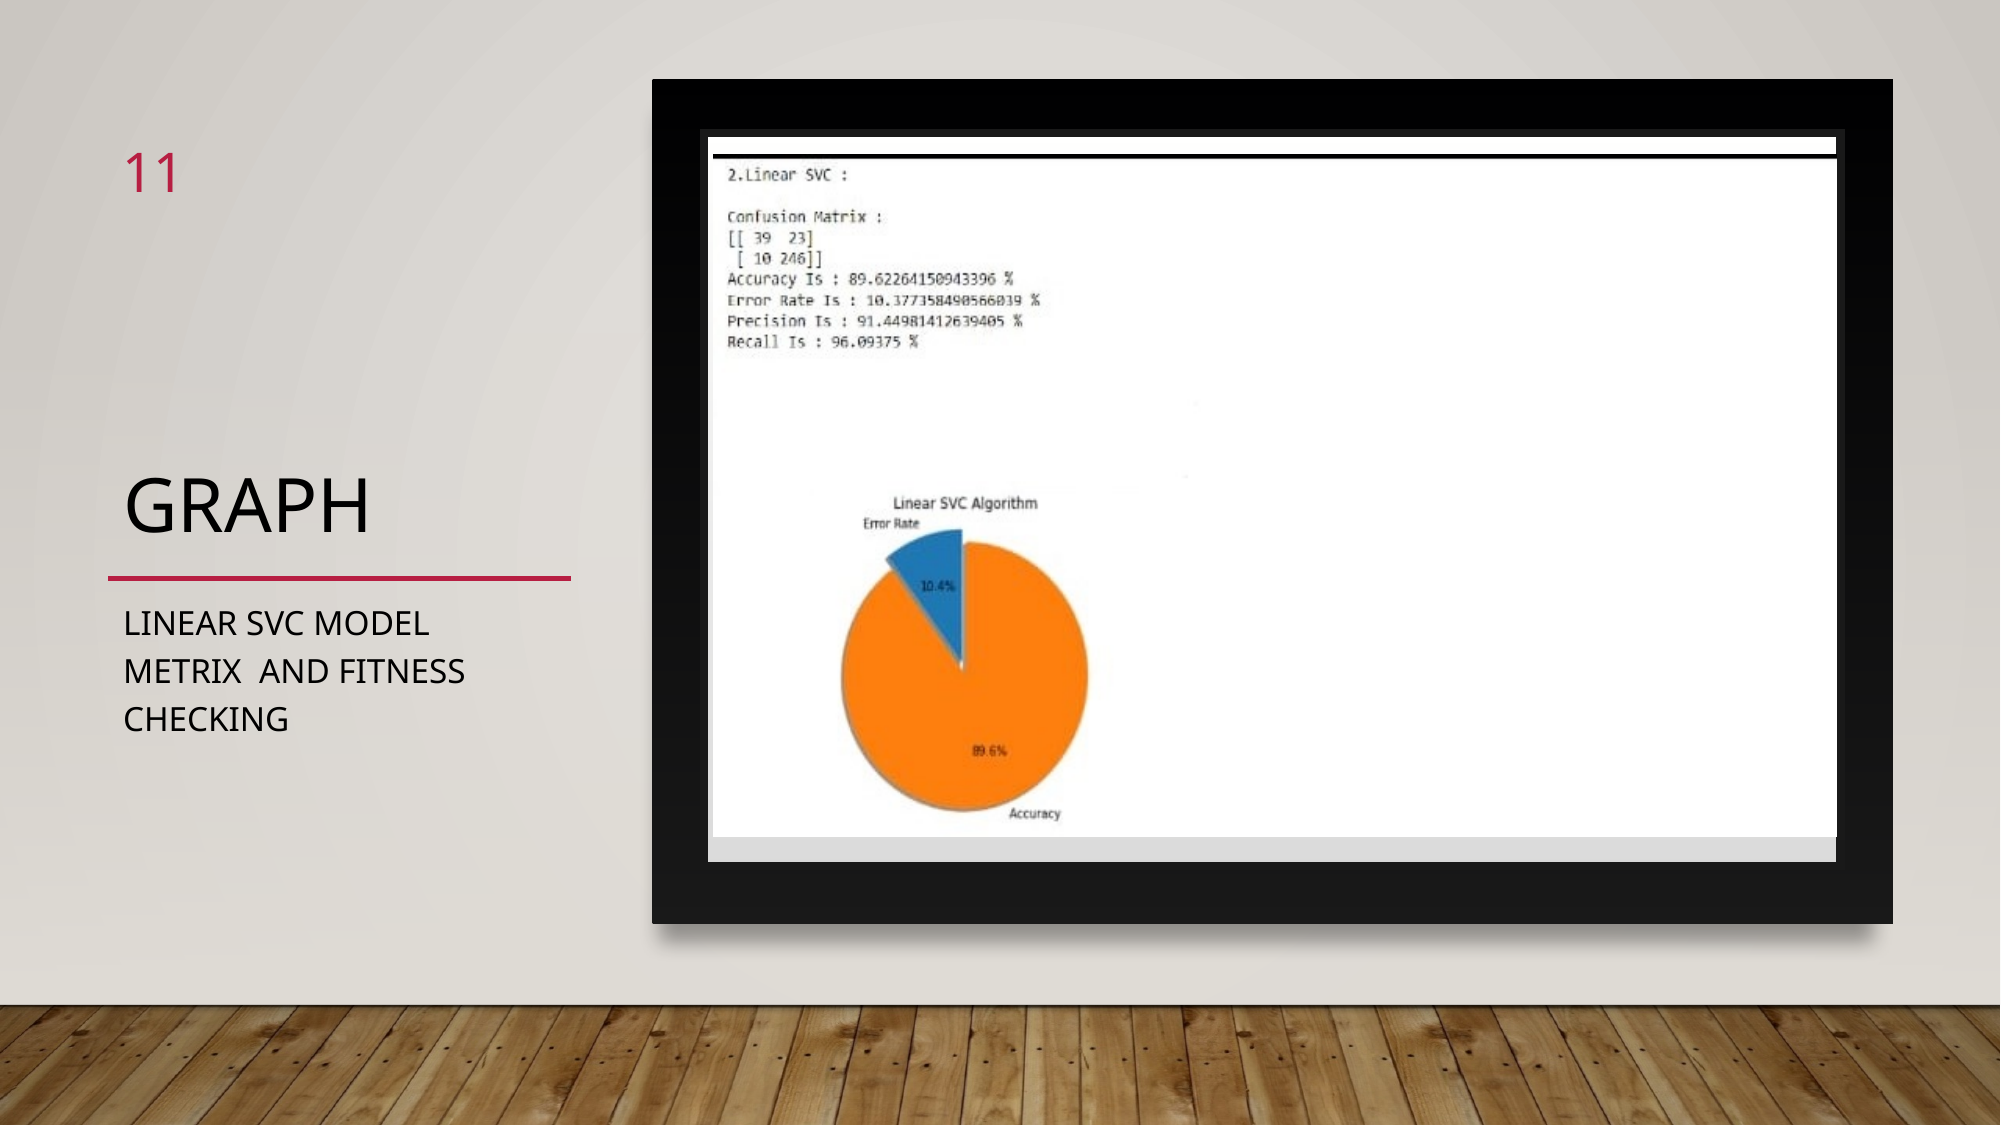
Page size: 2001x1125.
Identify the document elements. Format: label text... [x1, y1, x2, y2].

text_box [0, 0, 2000, 330]
text_box [0, 330, 2000, 1004]
slide_number 11 [107, 131, 241, 214]
picture [712, 154, 1837, 837]
title Graph [108, 241, 572, 549]
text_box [652, 78, 1894, 924]
picture [0, 1006, 2000, 1125]
list Linear svc model metrix and fitness checking [108, 580, 572, 844]
